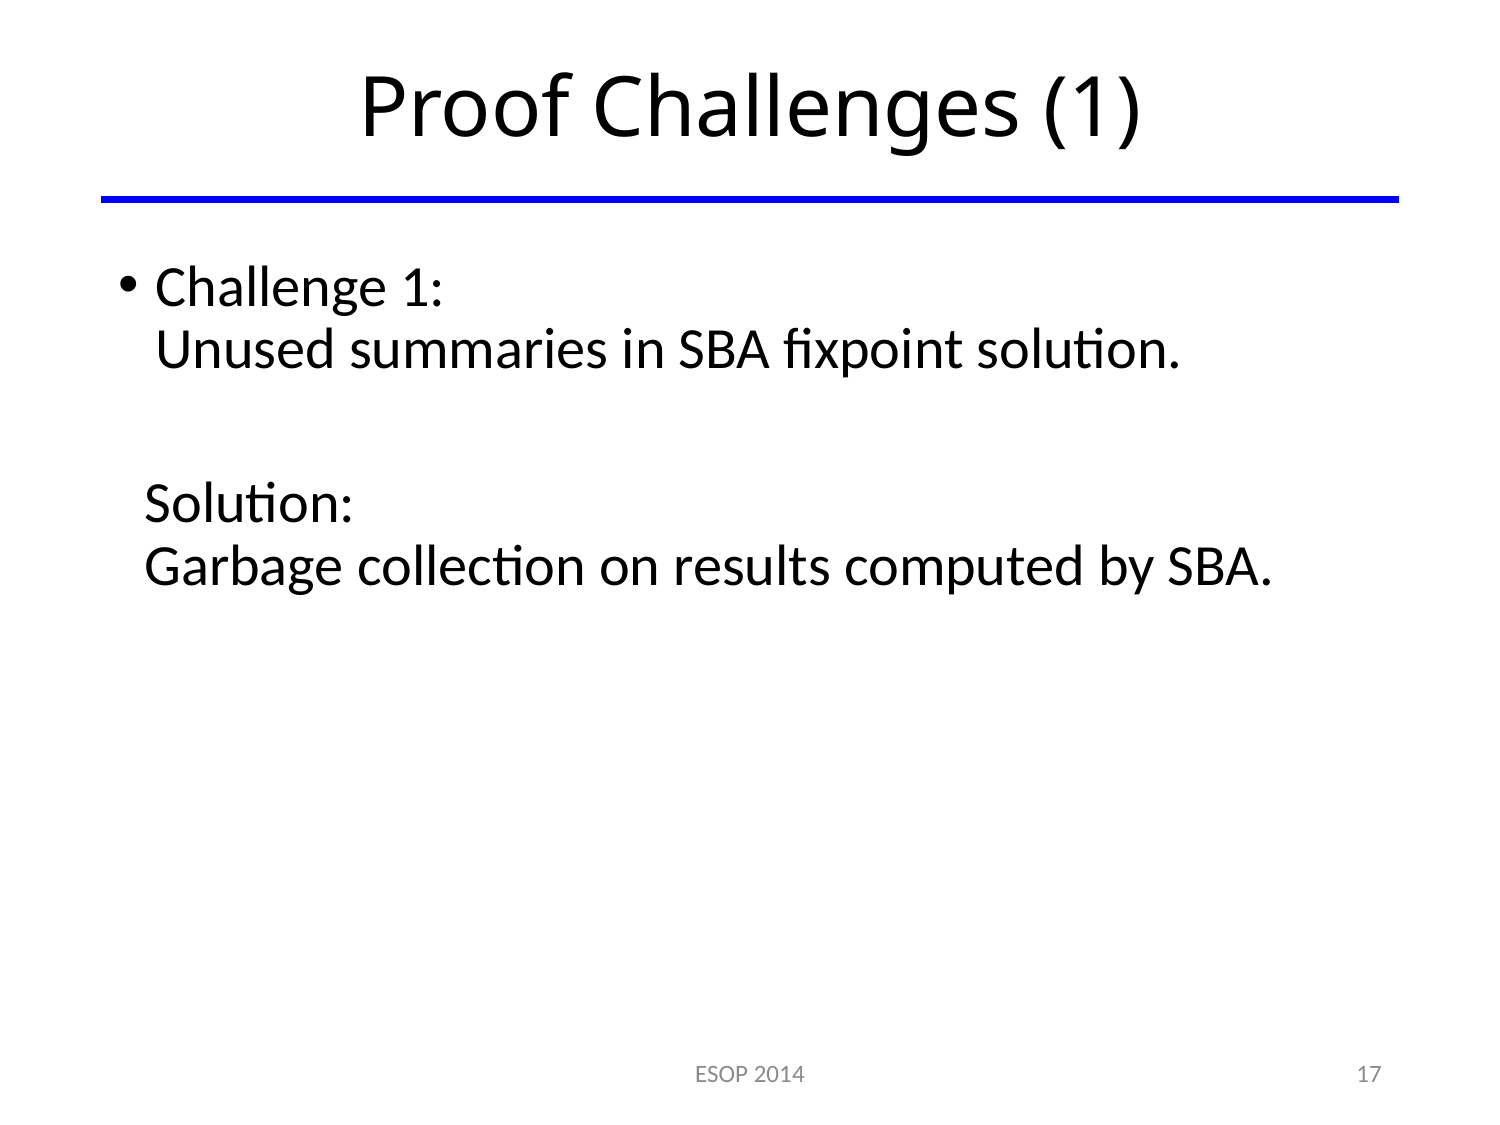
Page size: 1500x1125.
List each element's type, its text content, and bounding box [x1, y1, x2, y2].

title Proof Challenges (1) [103, 23, 1397, 197]
list Challenge 1: Unused summaries in SBA fixpoint solution. Solution: Garbage collection on results computed by SBA. [103, 248, 1397, 1020]
footer ESOP 2014 [496, 1042, 1004, 1103]
slide_number 17 [1059, 1042, 1397, 1103]
